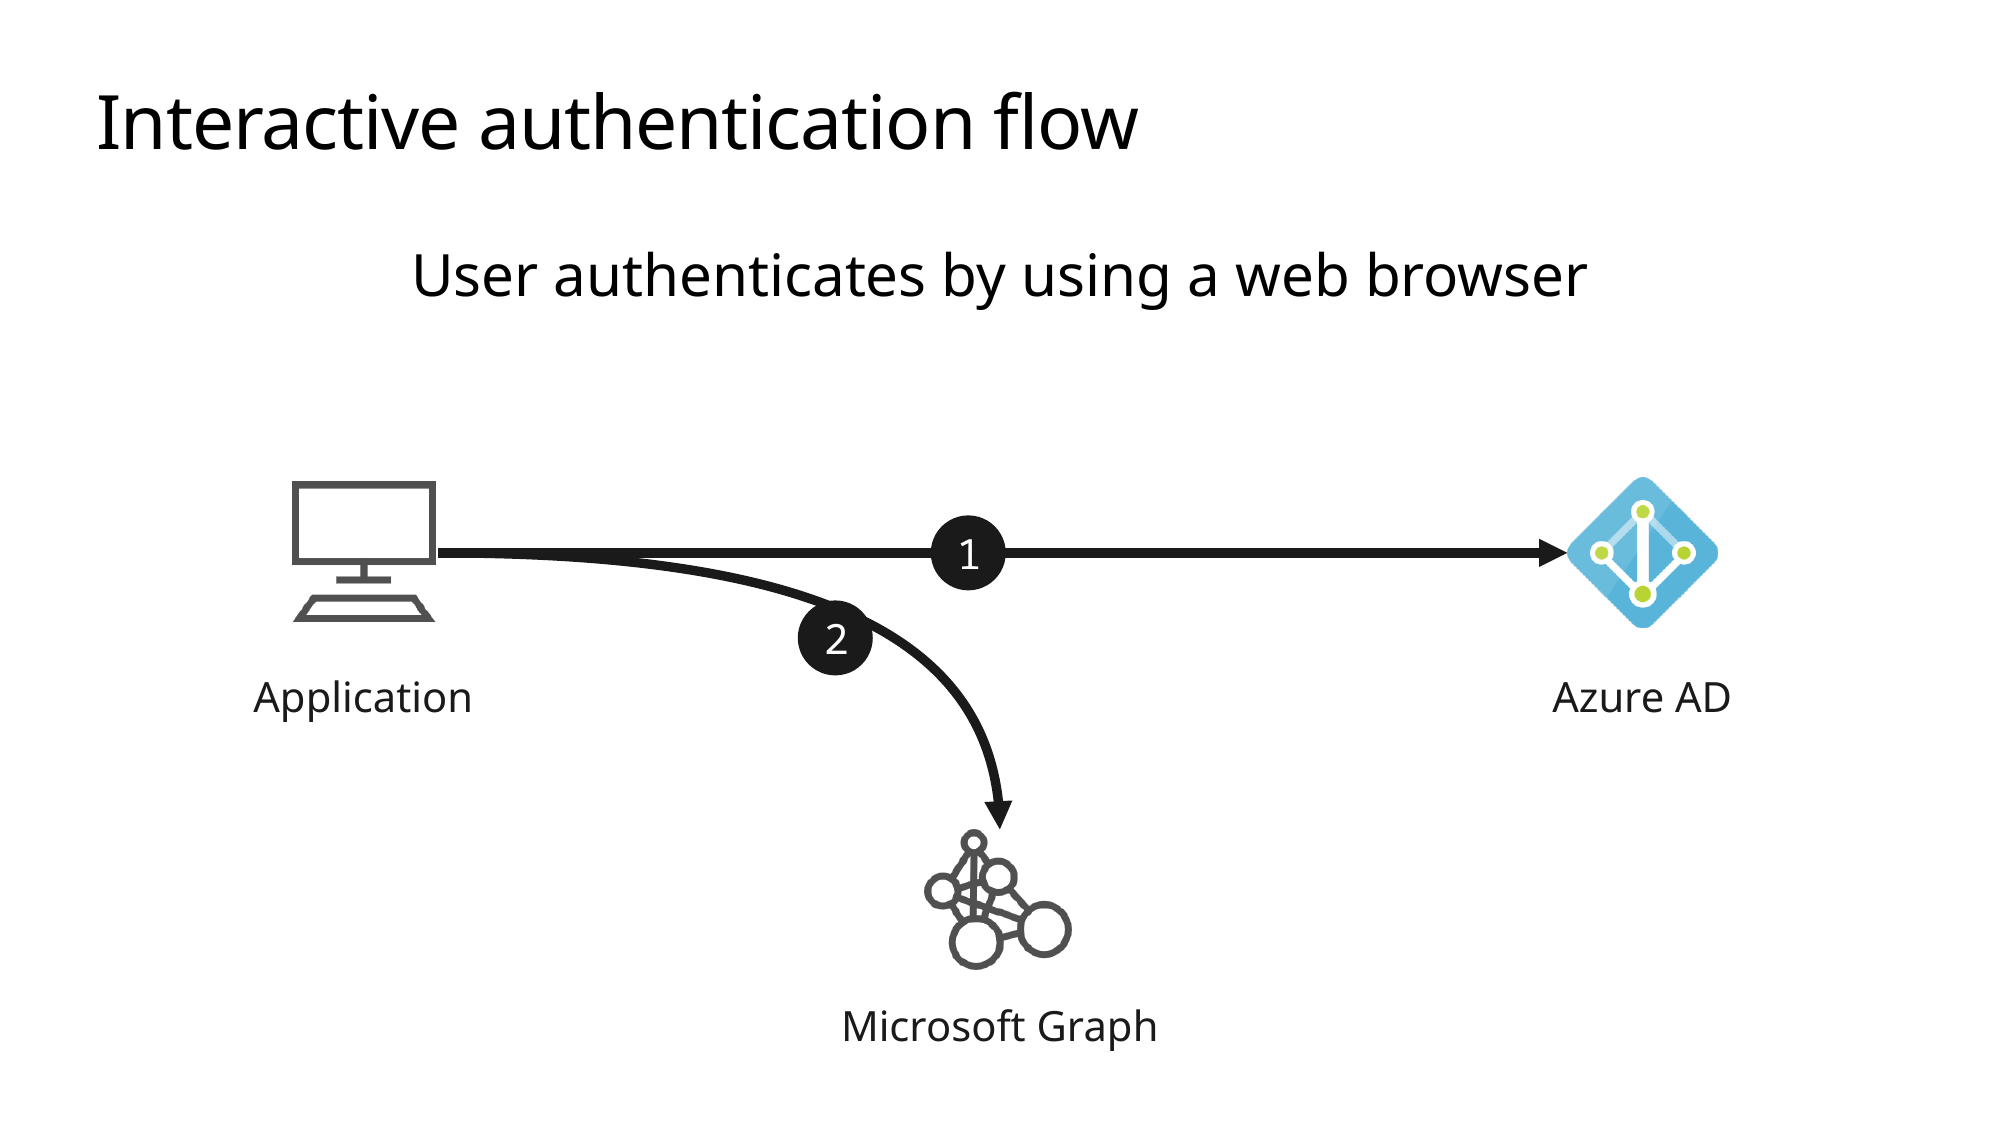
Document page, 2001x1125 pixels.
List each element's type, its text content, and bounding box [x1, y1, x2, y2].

list User authenticates by using a web browser [96, 237, 1904, 309]
title Interactive authentication flow [96, 75, 1904, 166]
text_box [195, 477, 1811, 1051]
